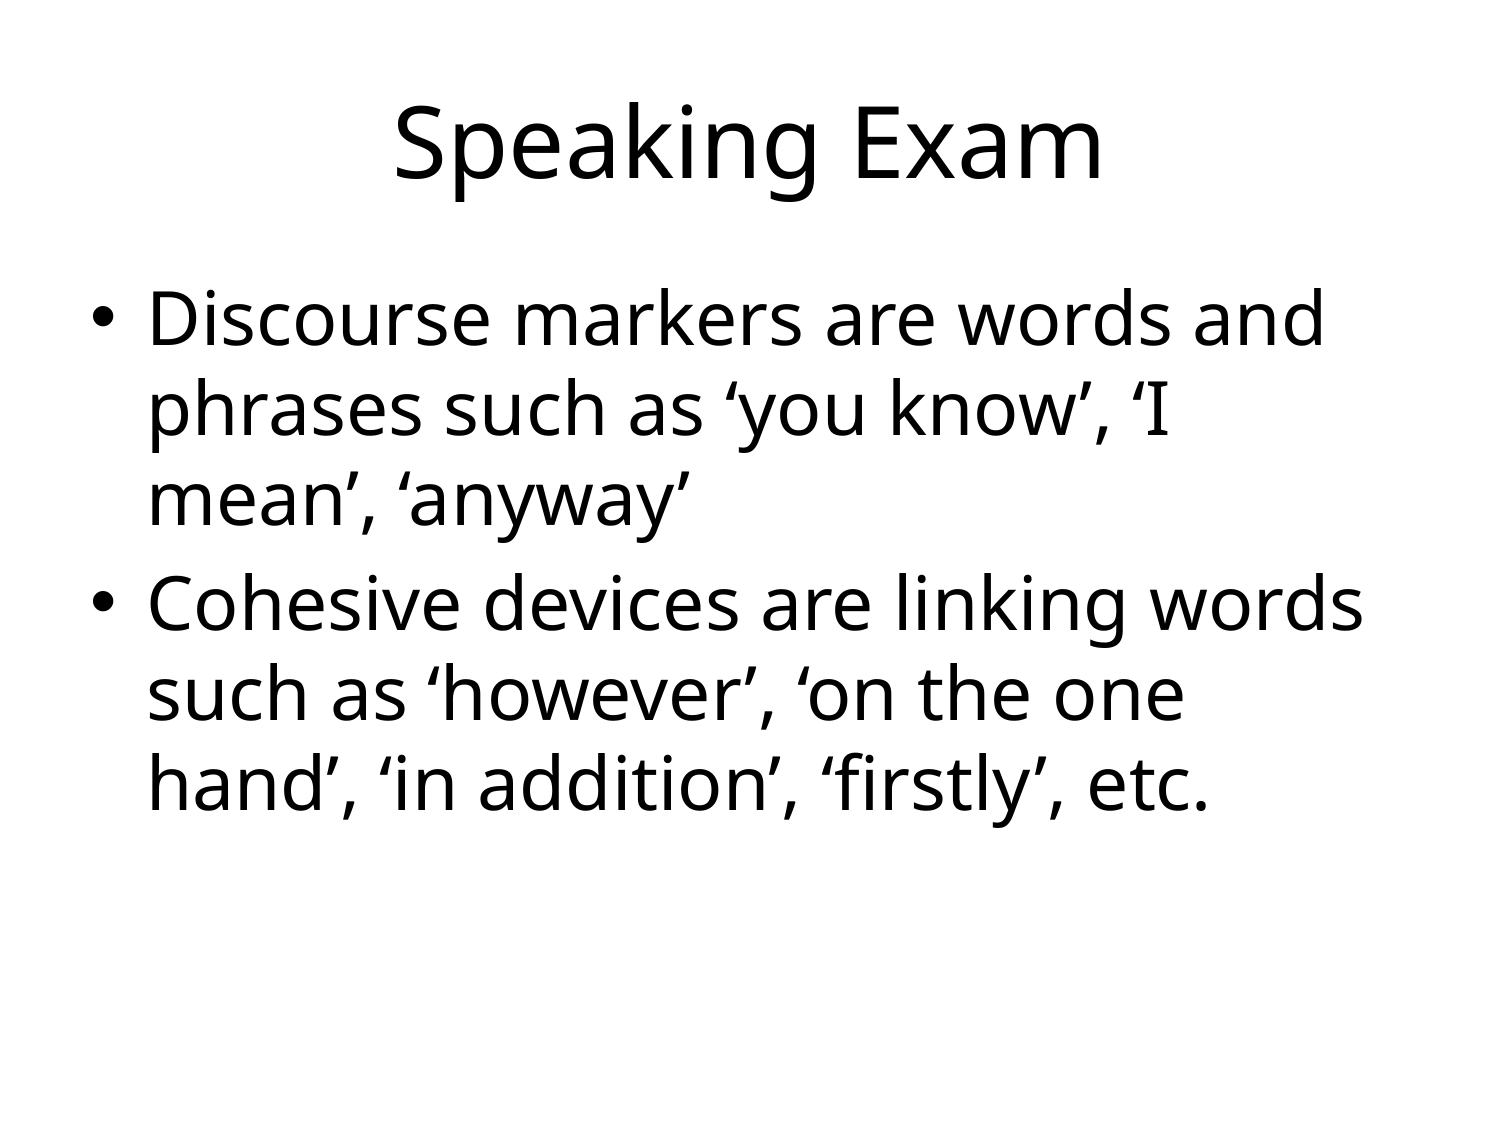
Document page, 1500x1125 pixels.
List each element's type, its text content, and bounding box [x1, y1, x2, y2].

title Speaking Exam [75, 45, 1425, 233]
list Discourse markers are words and phrases such as ‘you know’, ‘I mean’, ‘anyway’ Cohesive devices are linking words such as ‘however’, ‘on the one hand’, ‘in addition’, ‘firstly’, etc. [75, 262, 1425, 1005]
